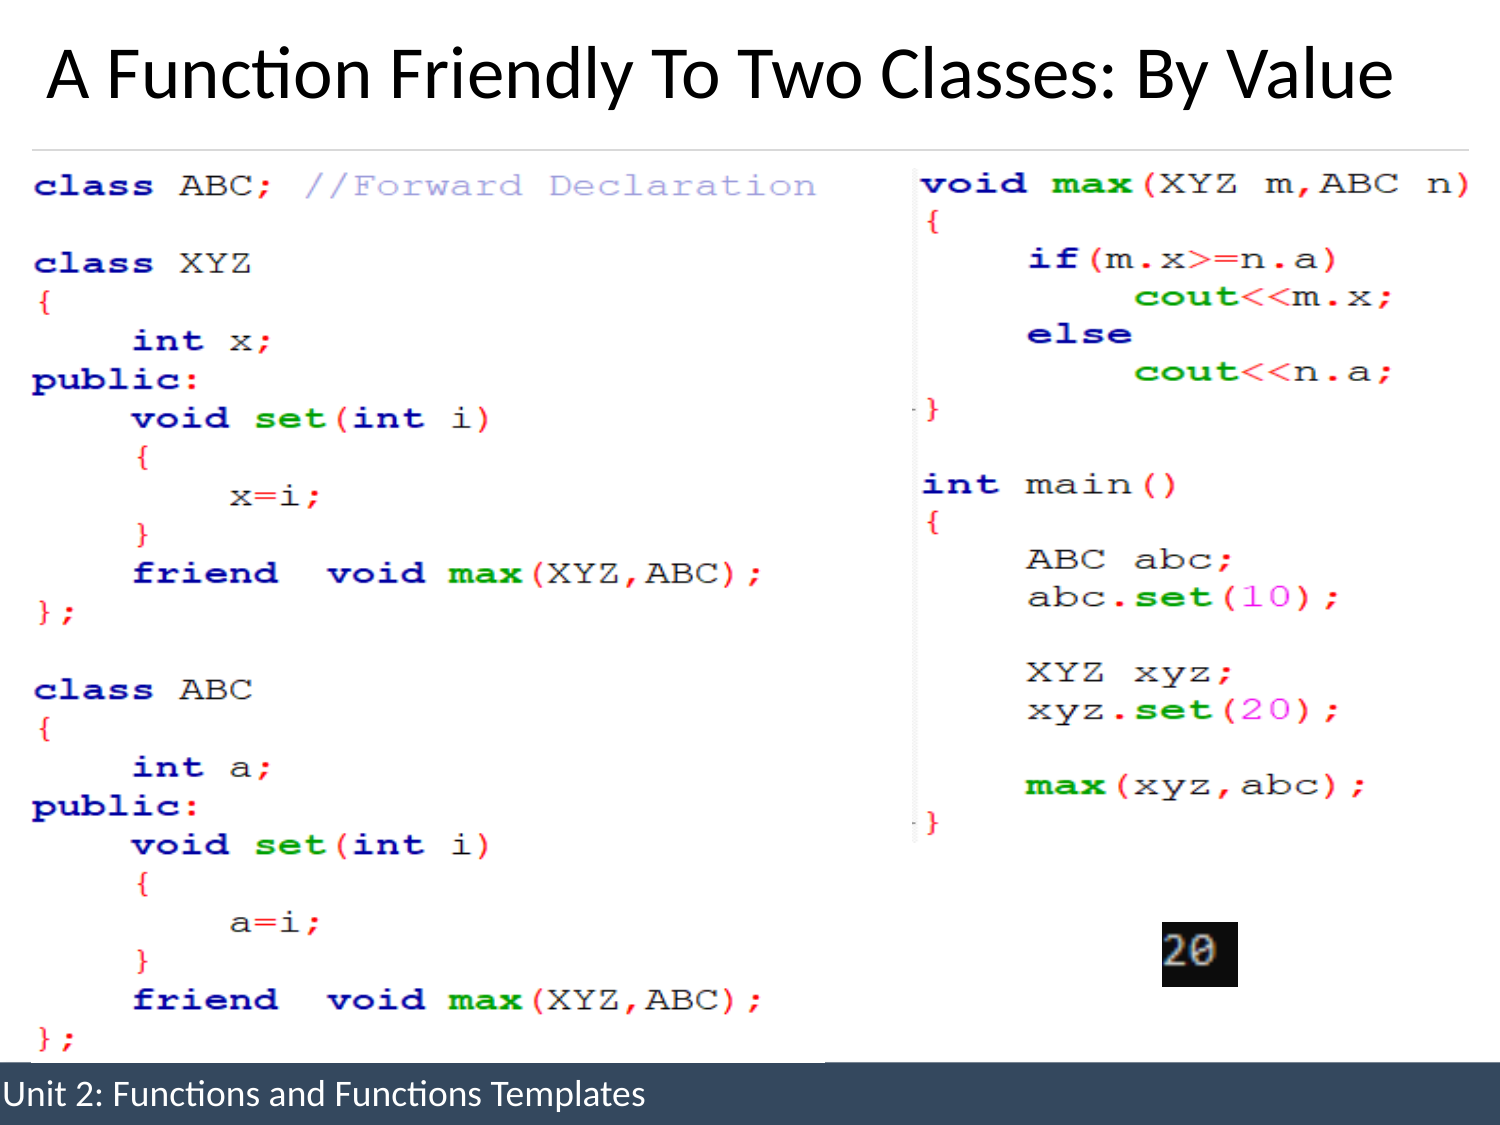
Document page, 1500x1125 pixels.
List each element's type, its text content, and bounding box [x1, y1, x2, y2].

picture [31, 168, 826, 1063]
title A Function Friendly To Two Classes: By Value [44, 21, 1462, 211]
picture [1162, 921, 1238, 988]
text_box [0, 1055, 1500, 1125]
picture [912, 168, 1480, 843]
